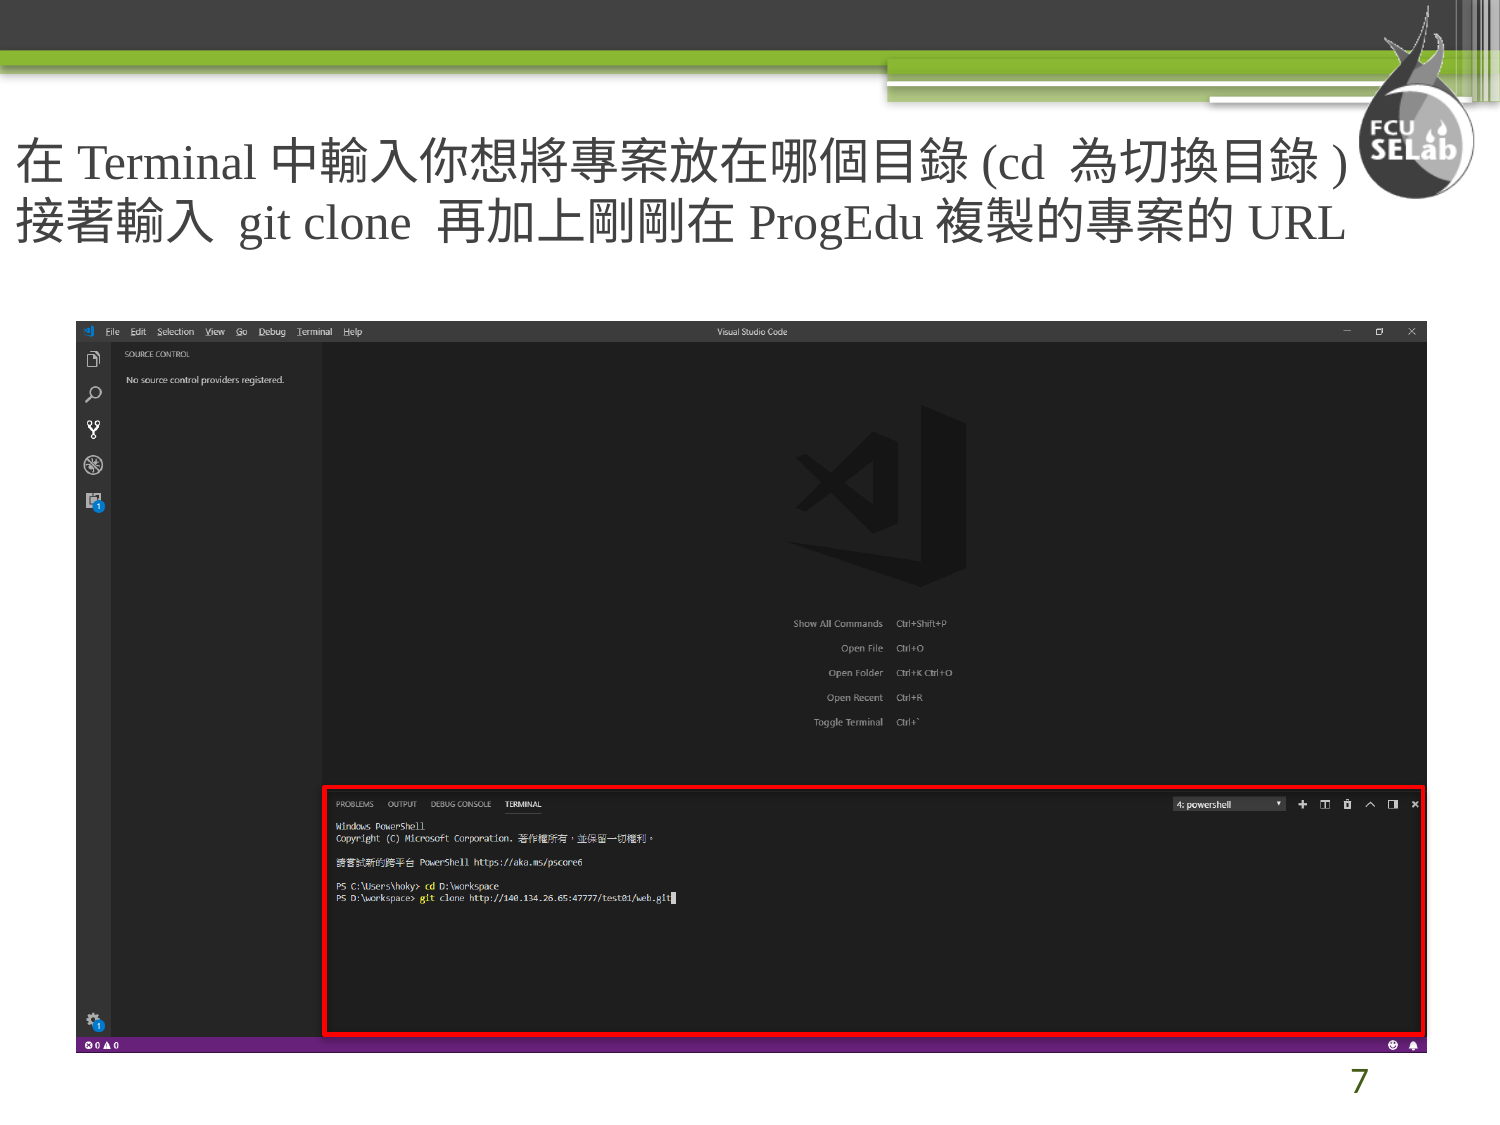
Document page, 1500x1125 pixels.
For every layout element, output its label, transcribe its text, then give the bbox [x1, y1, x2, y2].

title 在Terminal中輸入你想將專案放在哪個目錄(cd 為切換目錄) 接著輸入 git clone 再加上剛剛在ProgEdu複製的專案的URL [0, 101, 1425, 277]
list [76, 320, 1427, 1053]
slide_number 7 [1335, 1048, 1481, 1109]
picture [1335, 2, 1500, 203]
